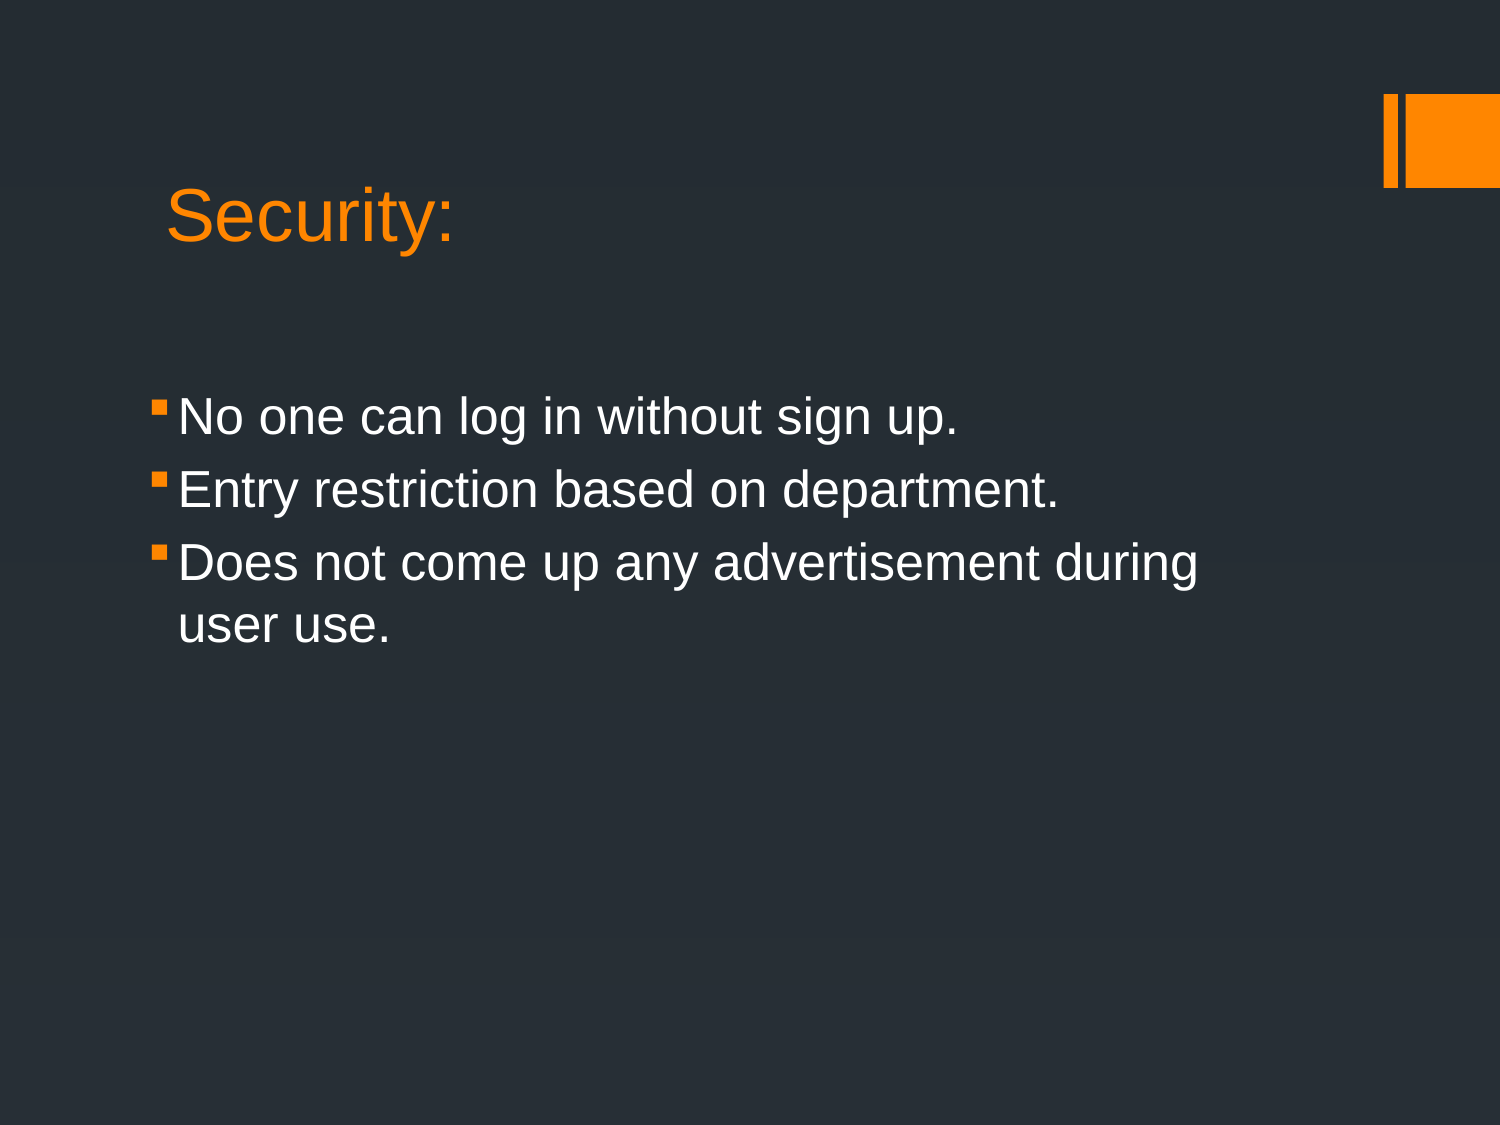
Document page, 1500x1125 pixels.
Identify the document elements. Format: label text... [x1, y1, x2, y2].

title Security: [150, 75, 1350, 265]
list No one can log in without sign up. Entry restriction based on department. Does not come up any advertisement during user use. [125, 375, 1325, 956]
